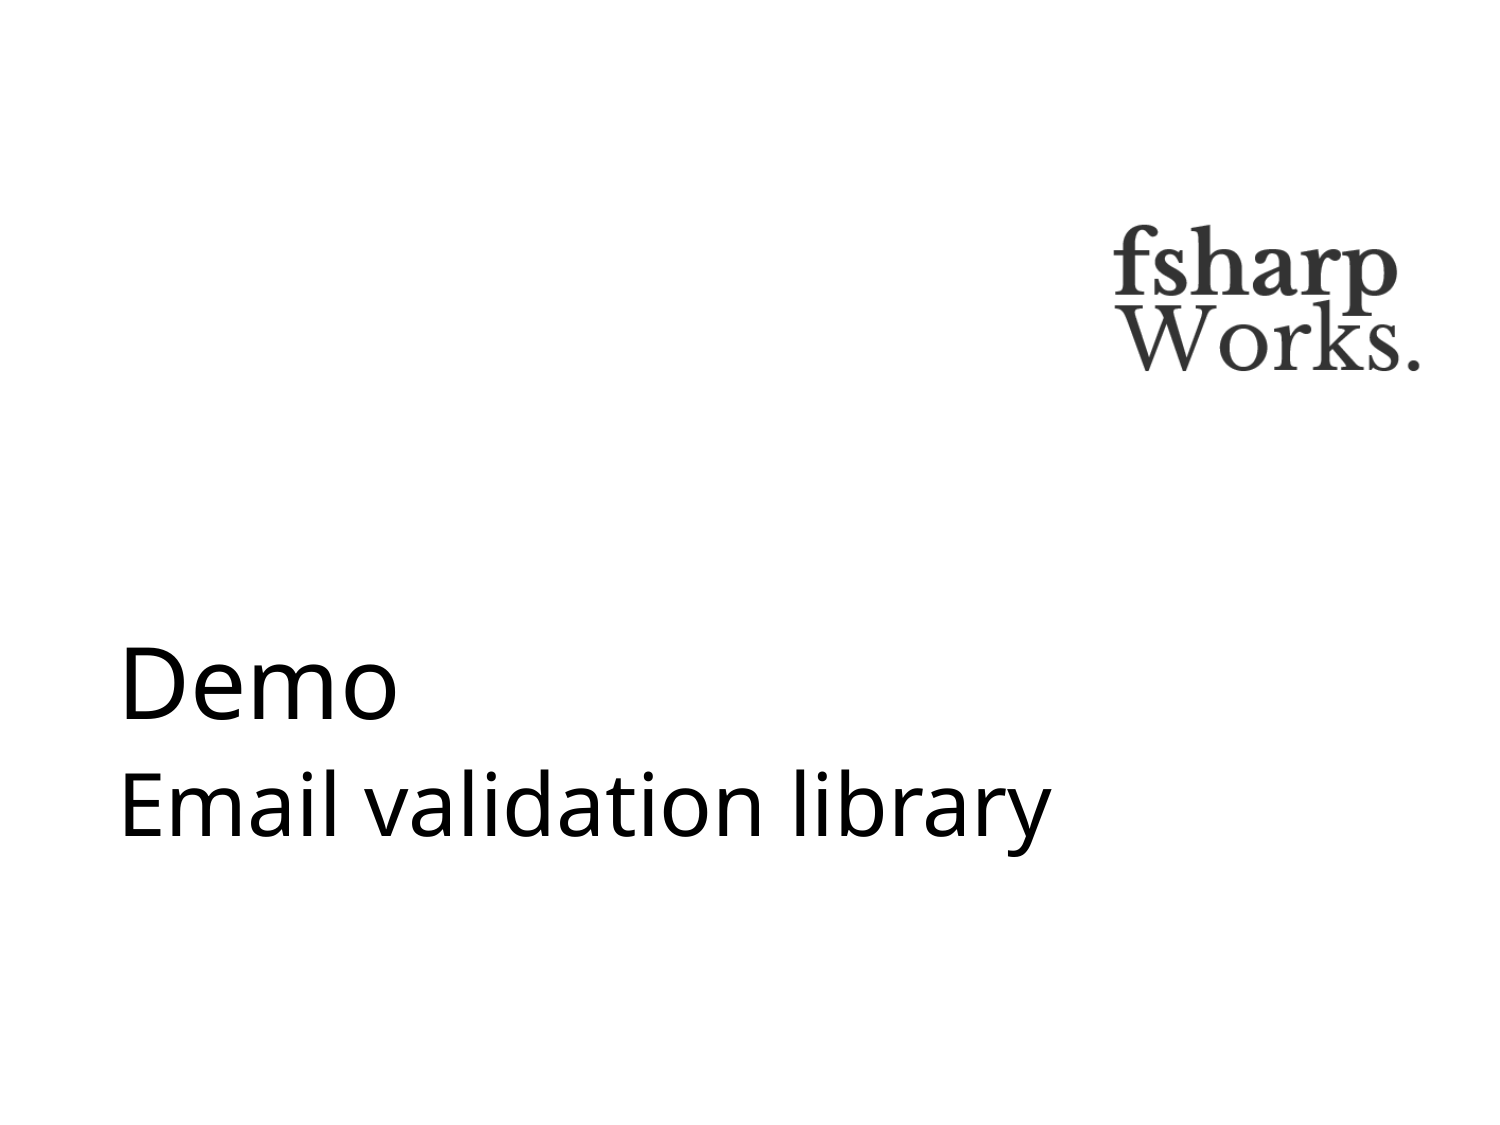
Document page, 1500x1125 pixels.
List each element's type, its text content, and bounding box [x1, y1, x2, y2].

list Email validation library [102, 752, 1397, 999]
picture [1059, 105, 1483, 529]
title Demo [102, 280, 1397, 749]
